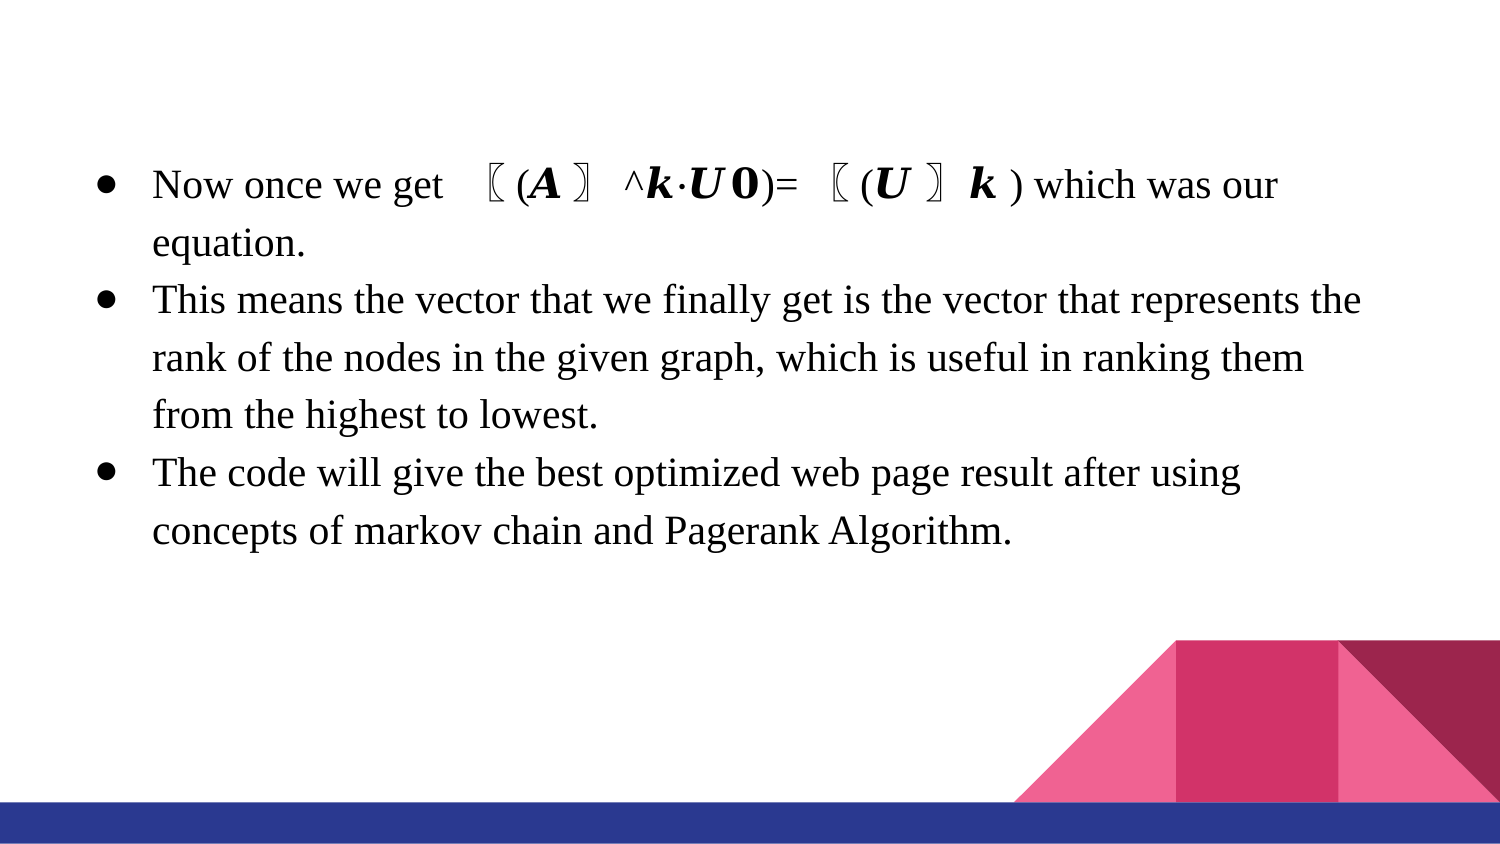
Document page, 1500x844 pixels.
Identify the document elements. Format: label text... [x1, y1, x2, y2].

list Now once we get 〖(𝑨〗^𝒌⋅𝑼𝟎)=〖(𝑼〗𝒌) which was our equation. This means the vector that we finally get is the vector that represents the rank of the nodes in the given graph, which is useful in ranking them from the highest to lowest. The code will give the best optimized web page result after using concepts of markov chain and Pagerank Algorithm. [62, 134, 1410, 760]
